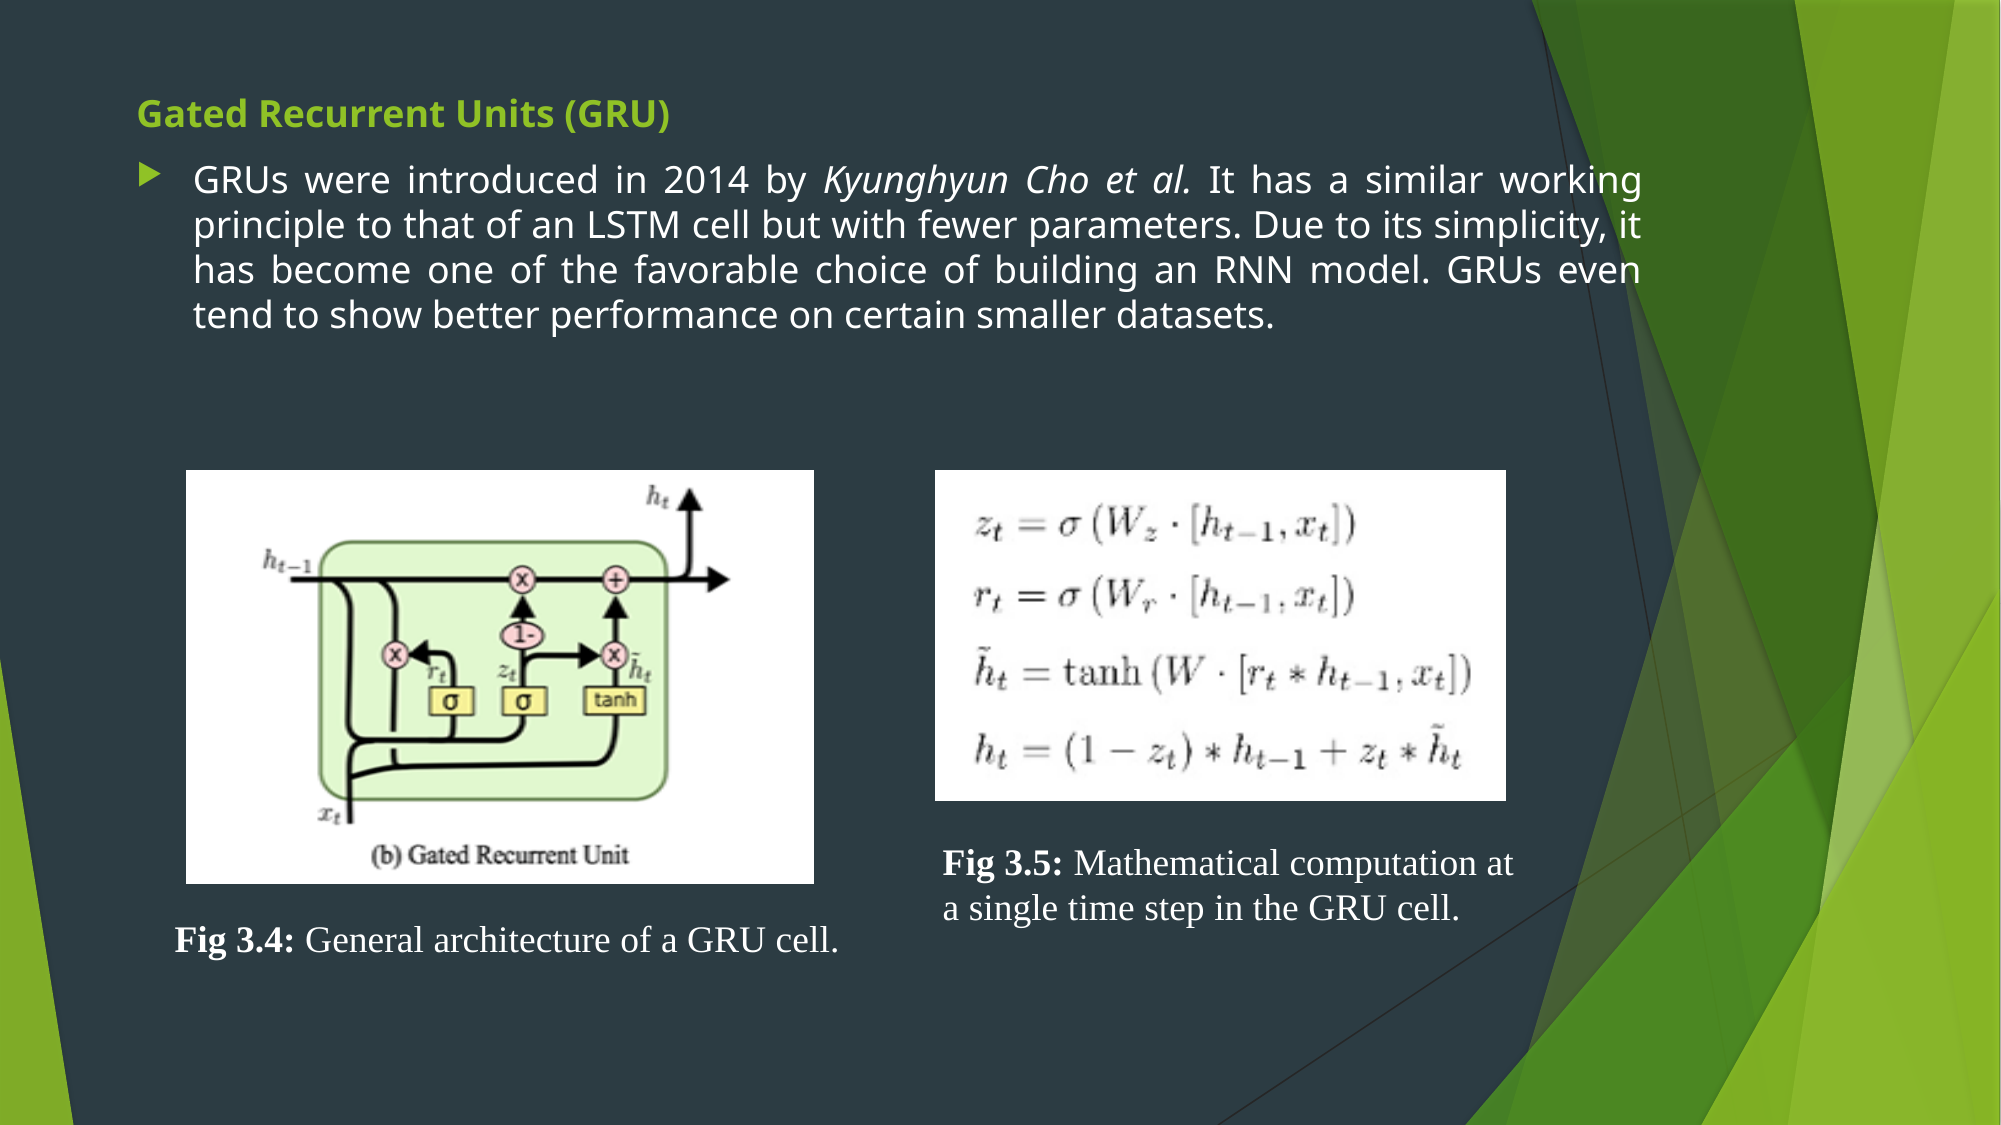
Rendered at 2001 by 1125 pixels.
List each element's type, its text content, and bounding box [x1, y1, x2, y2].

picture [185, 469, 815, 884]
text_box Fig 3.4: General architecture of a GRU cell. [158, 905, 979, 968]
text_box Fig 3.5: Mathematical computation at a single time step in the GRU cell. [927, 830, 1544, 936]
list Gated Recurrent Units (GRU) GRUs were introduced in 2014 by Kyunghyun Cho et al. It has a similar working principle to that of an LSTM cell but with fewer parameters. Due to its simplicity, it has become one of the favorable choice of building an RNN model. GRUs even tend to show better performance on certain smaller datasets. [121, 82, 1659, 1078]
picture [935, 470, 1507, 801]
